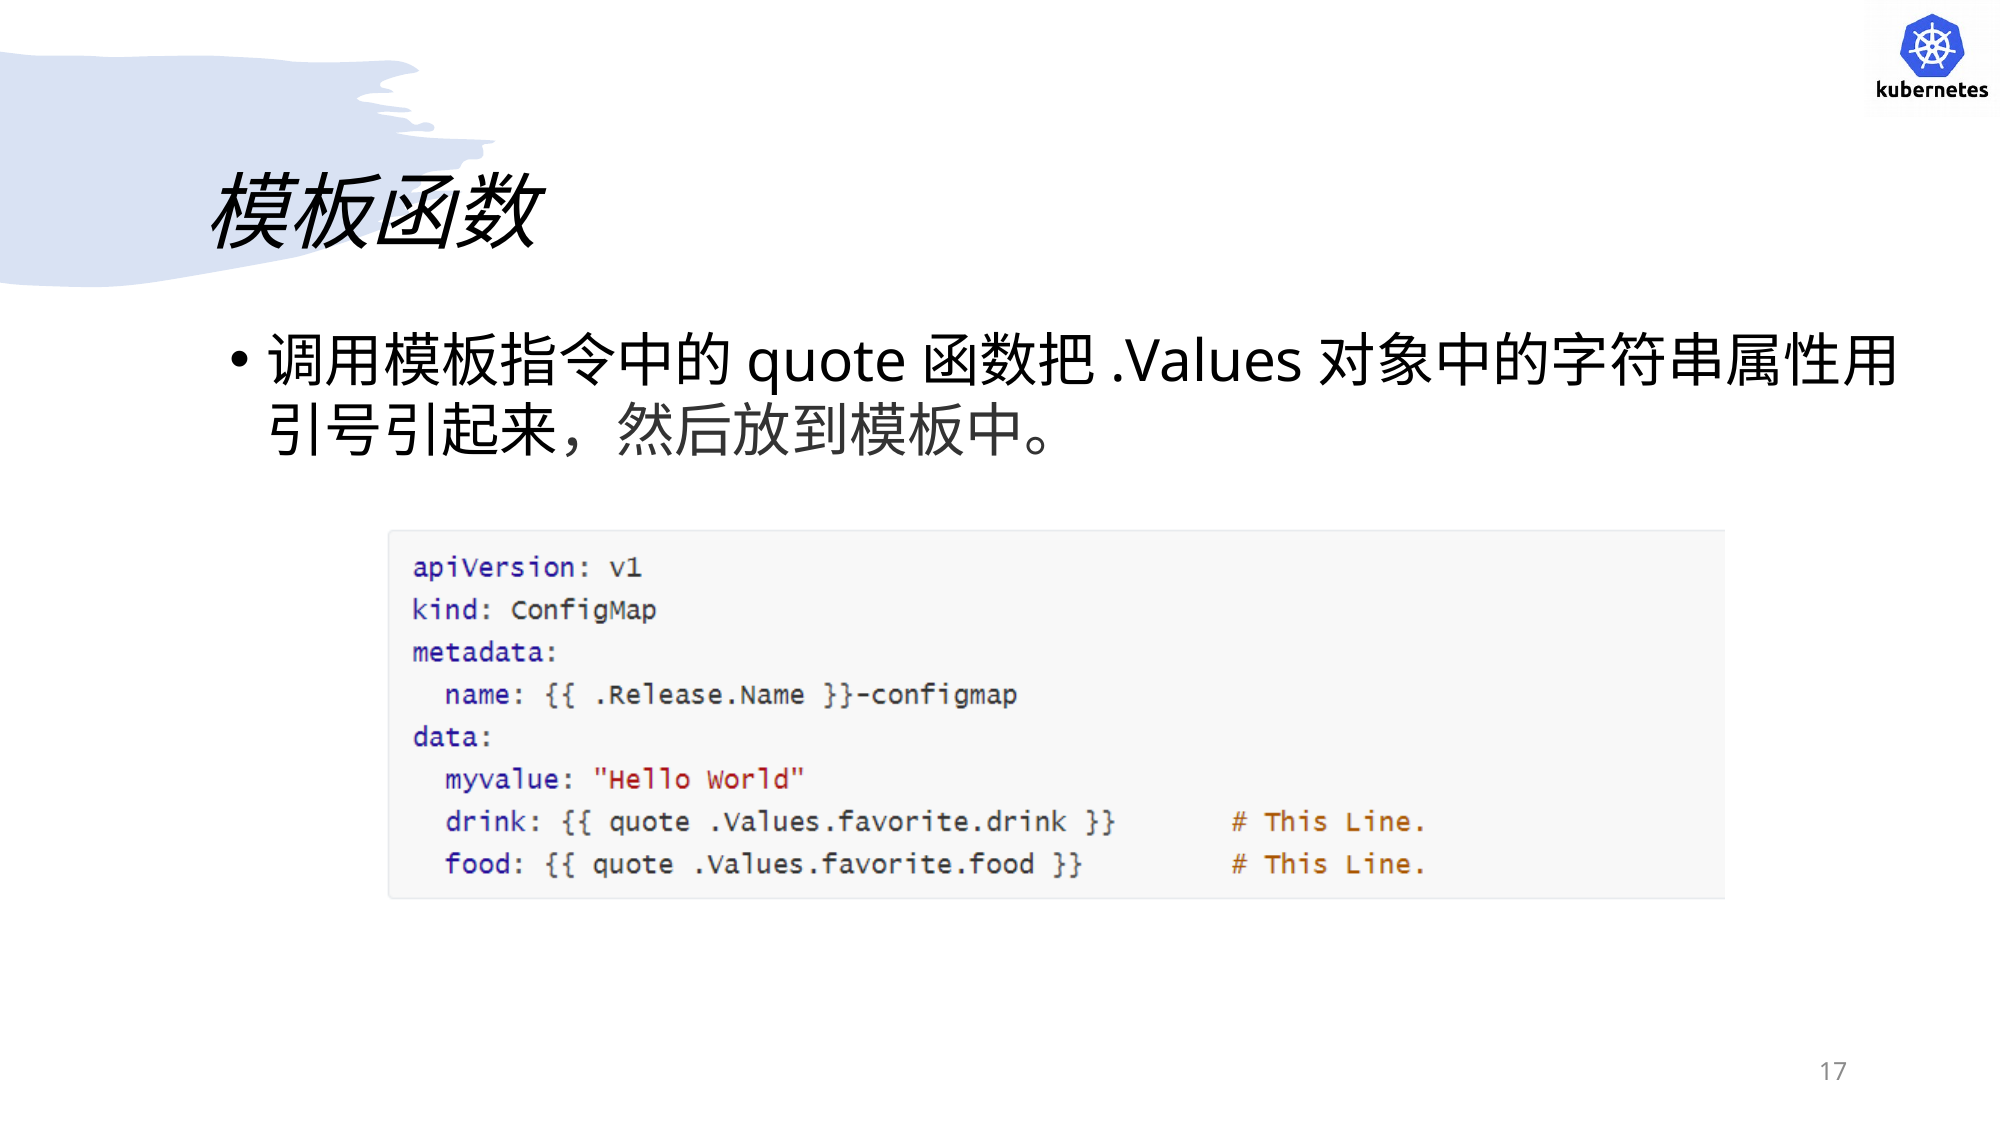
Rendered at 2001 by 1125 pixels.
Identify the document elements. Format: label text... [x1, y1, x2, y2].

list 调用模板指令中的quote函数把.Values对象中的字符串属性用引号引起来，然后放到模板中。 [214, 315, 1940, 999]
picture [1864, 0, 2000, 117]
slide_number 17 [1412, 1042, 1863, 1103]
title 模板函数 [189, 159, 1882, 272]
picture [379, 518, 1725, 910]
